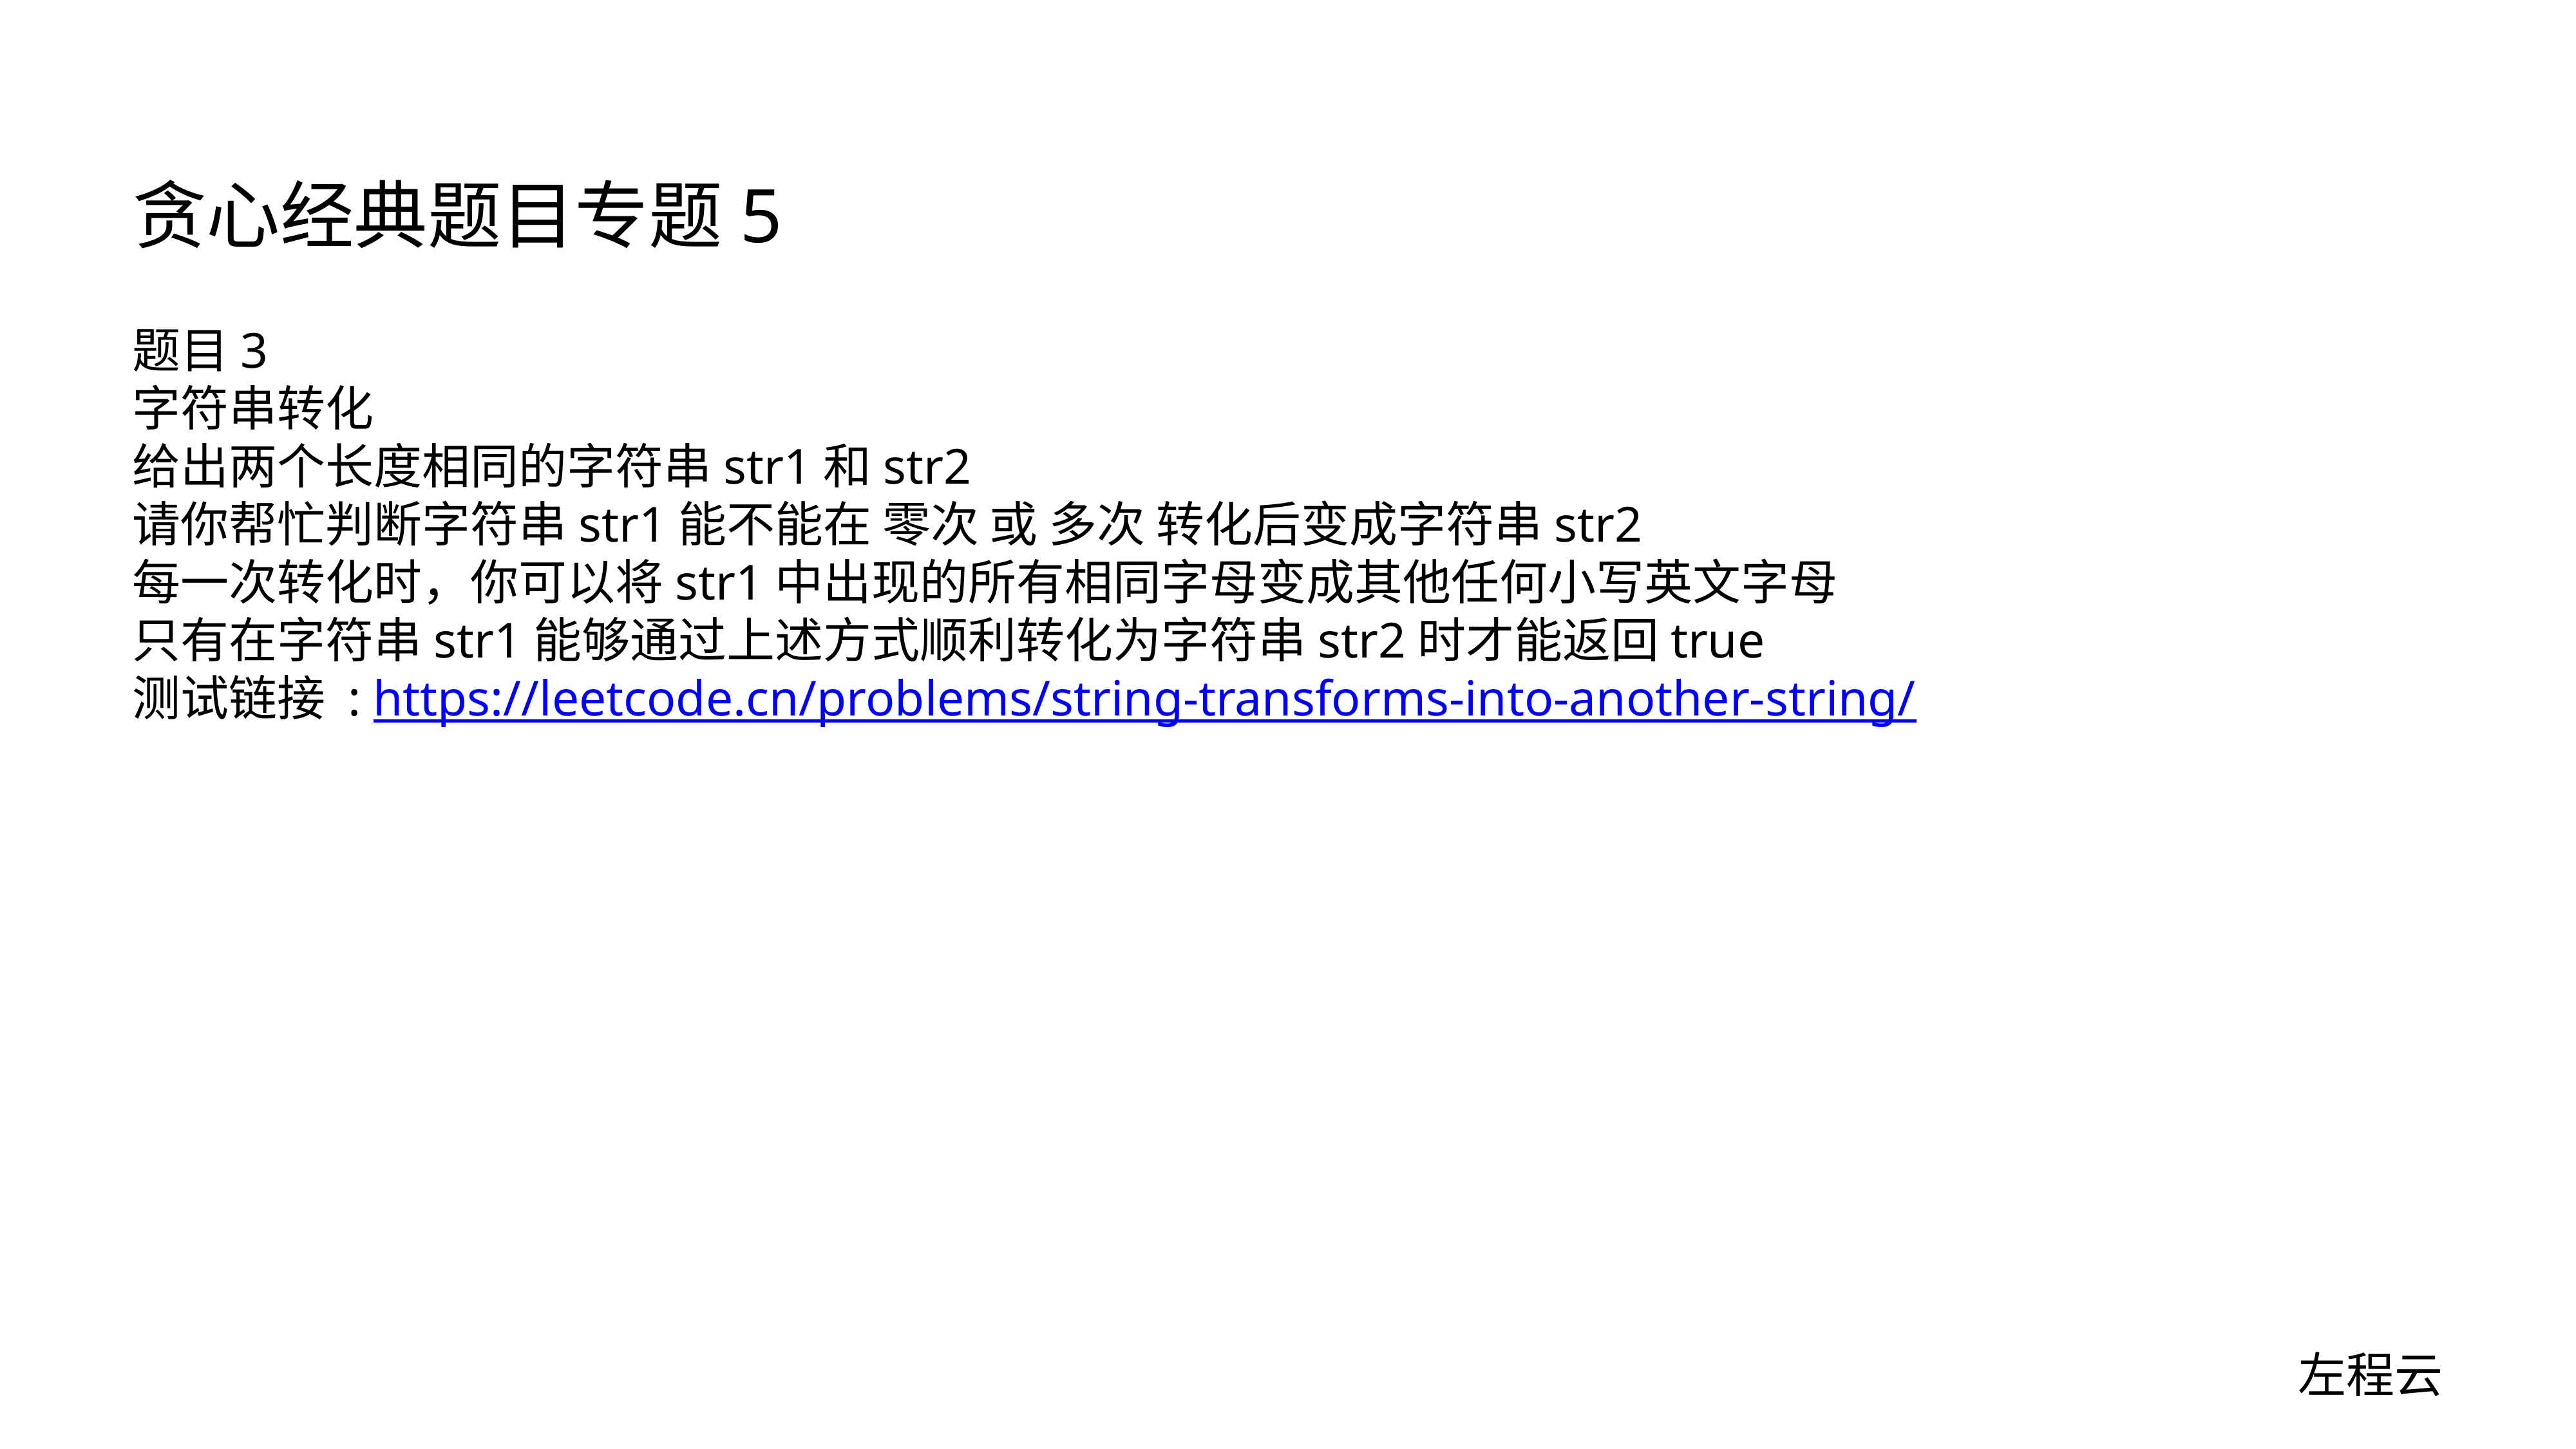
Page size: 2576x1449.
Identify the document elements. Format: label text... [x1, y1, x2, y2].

text_box 题目3 字符串转化 给出两个长度相同的字符串str1和str2 请你帮忙判断字符串str1能不能在 零次 或 多次 转化后变成字符串str2 每一次转化时，你可以将str1中出现的所有相同字母变成其他任何小写英文字母 只有在字符串str1能够通过上述方式顺利转化为字符串str2时才能返回true 测试链接 : https://leetcode.cn/problems/string-transforms-into-another-string/ [127, 314, 2449, 1304]
title 贪心经典题目专题5 [127, 48, 2449, 263]
text_box 左程云 [127, 1339, 2449, 1408]
